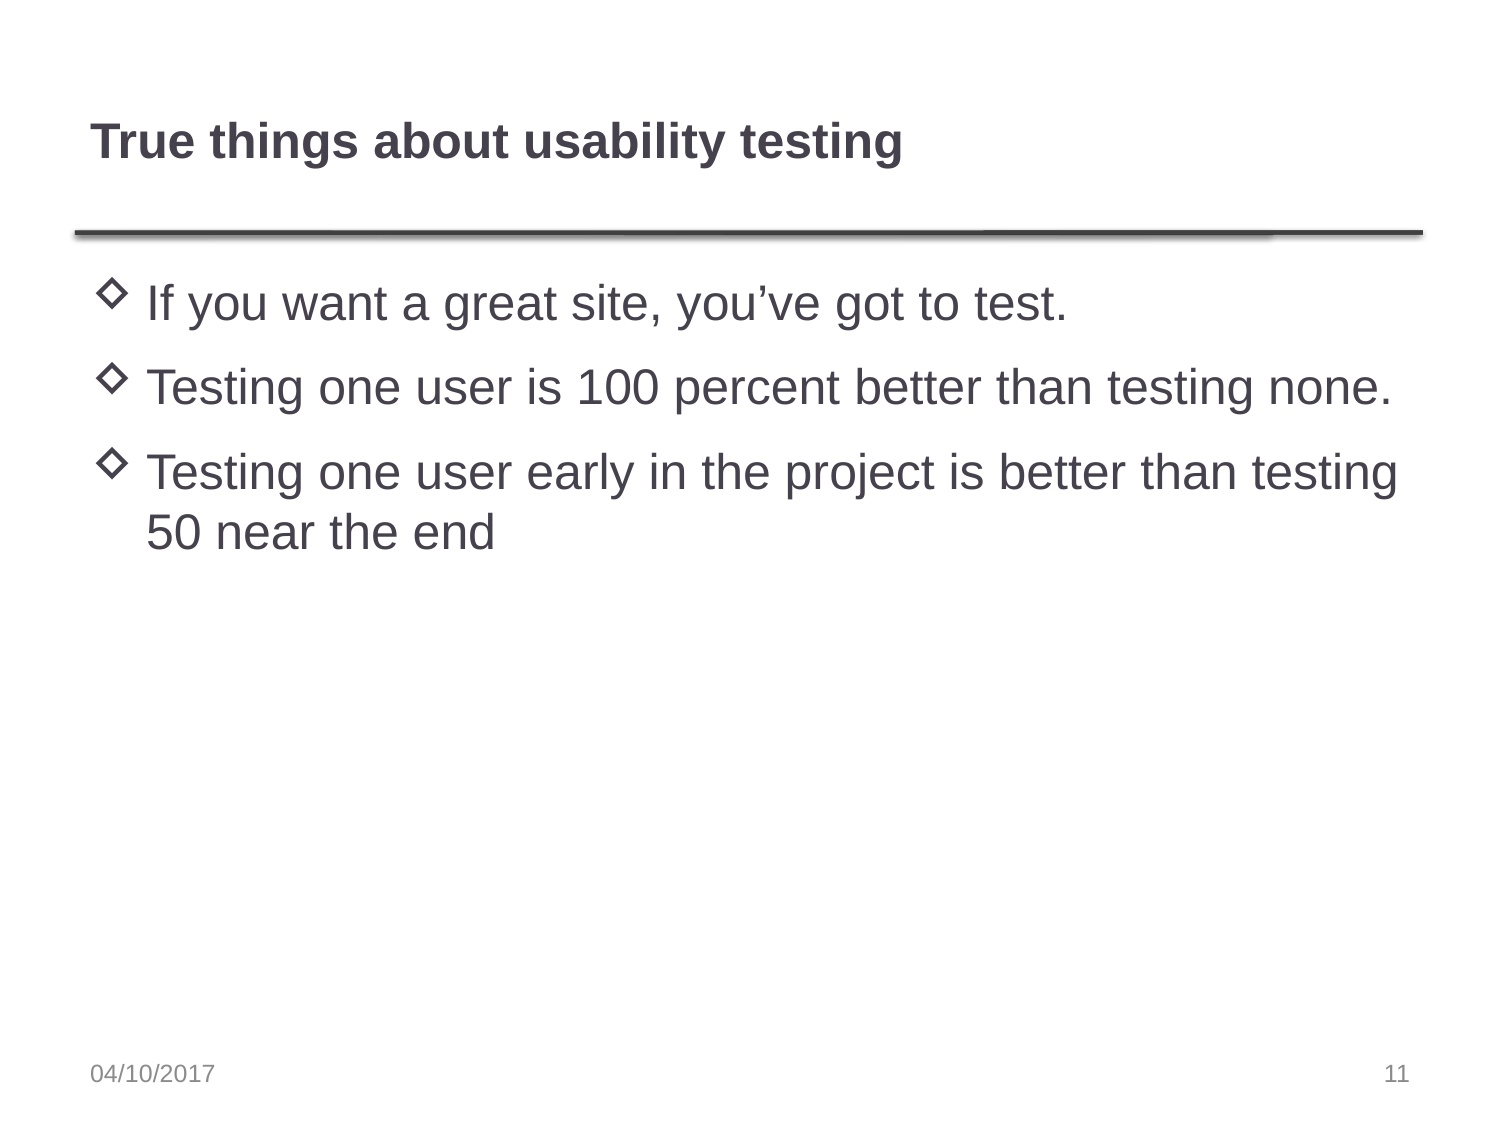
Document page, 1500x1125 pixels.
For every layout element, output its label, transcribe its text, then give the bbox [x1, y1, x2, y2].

title True things about usability testing [74, 44, 1272, 233]
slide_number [75, 1042, 425, 1103]
list If you want a great site, you’ve got to test. Testing one user is 100 percent better than testing none. Testing one user early in the project is better than testing 50 near the end [75, 262, 1425, 1005]
slide_number 11 [1074, 1042, 1425, 1103]
